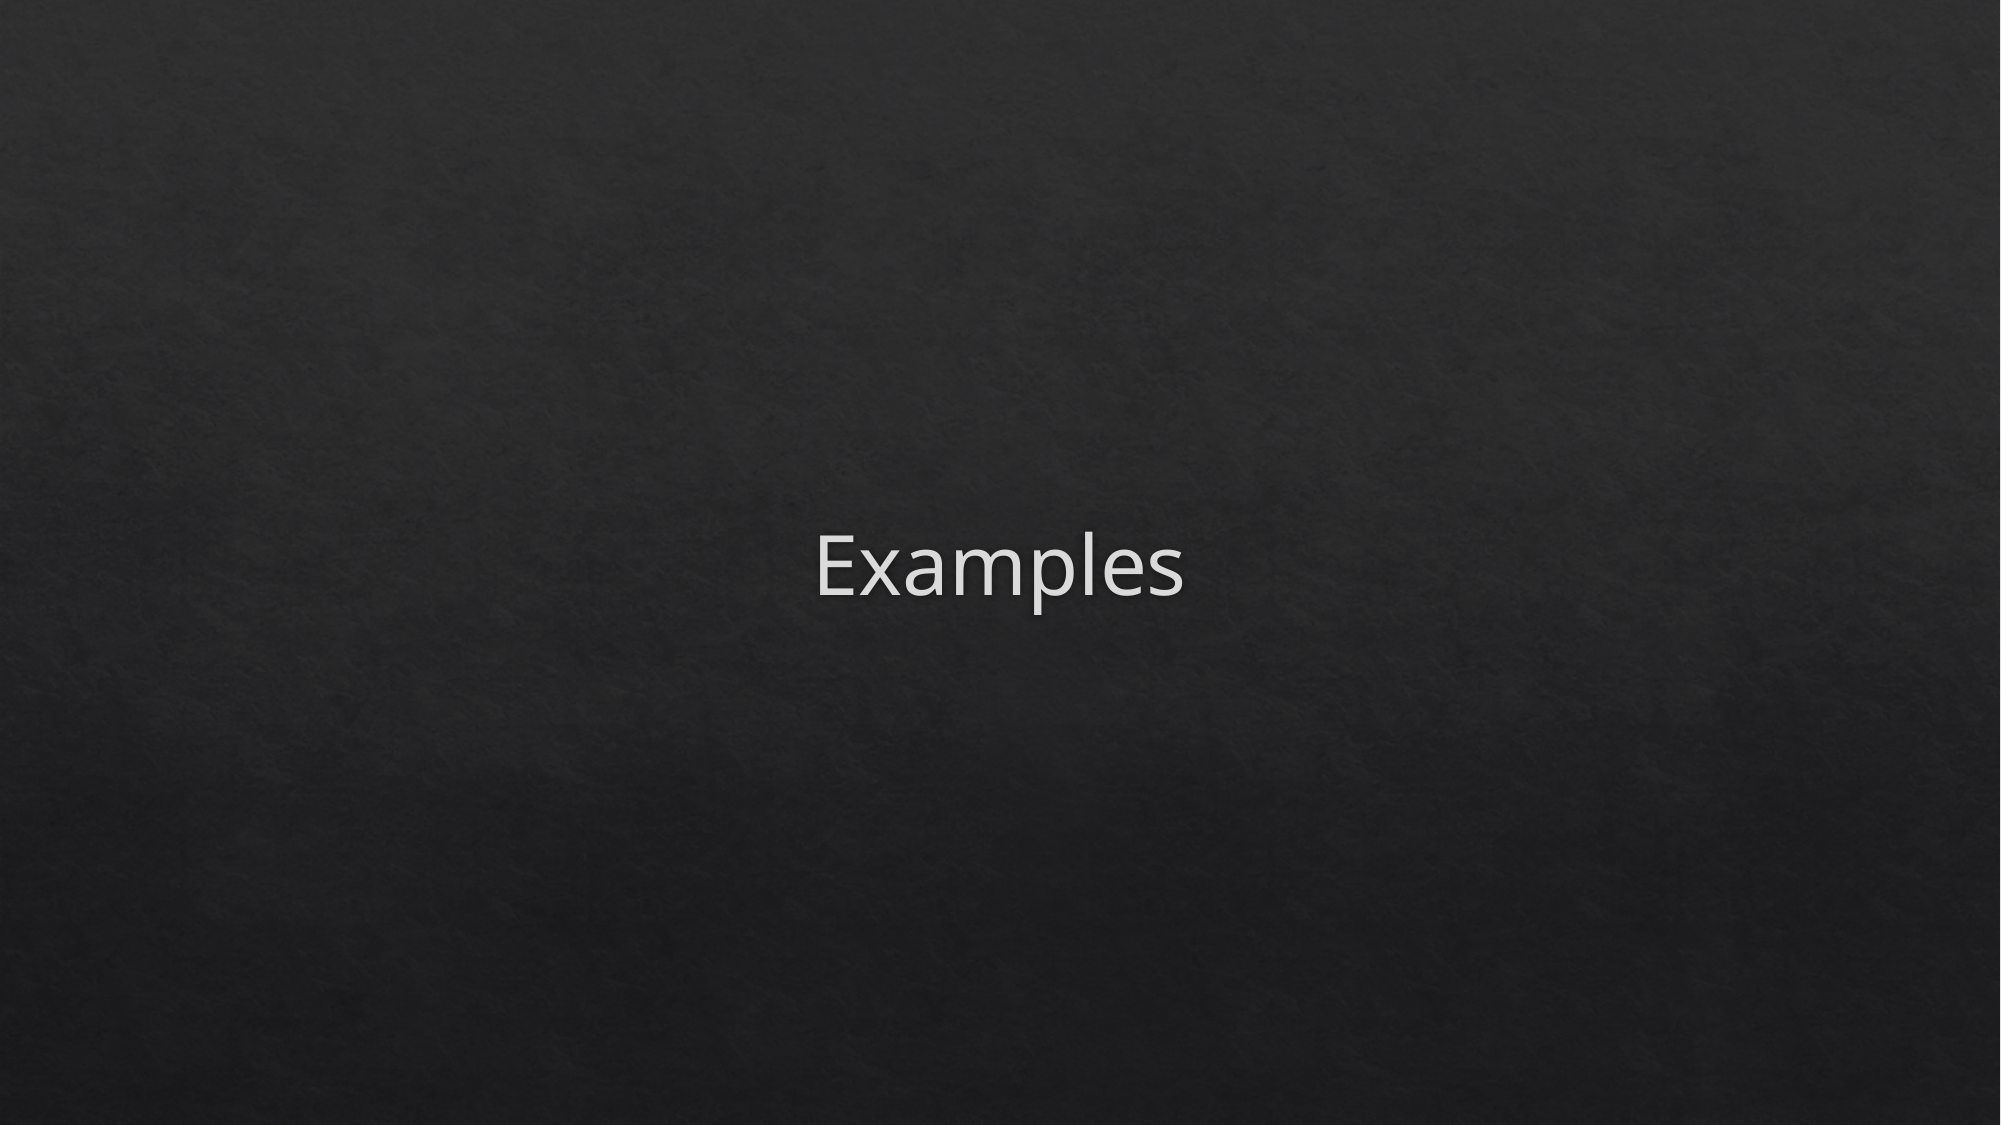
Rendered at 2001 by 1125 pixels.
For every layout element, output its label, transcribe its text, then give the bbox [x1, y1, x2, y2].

title Examples [150, 482, 1850, 643]
